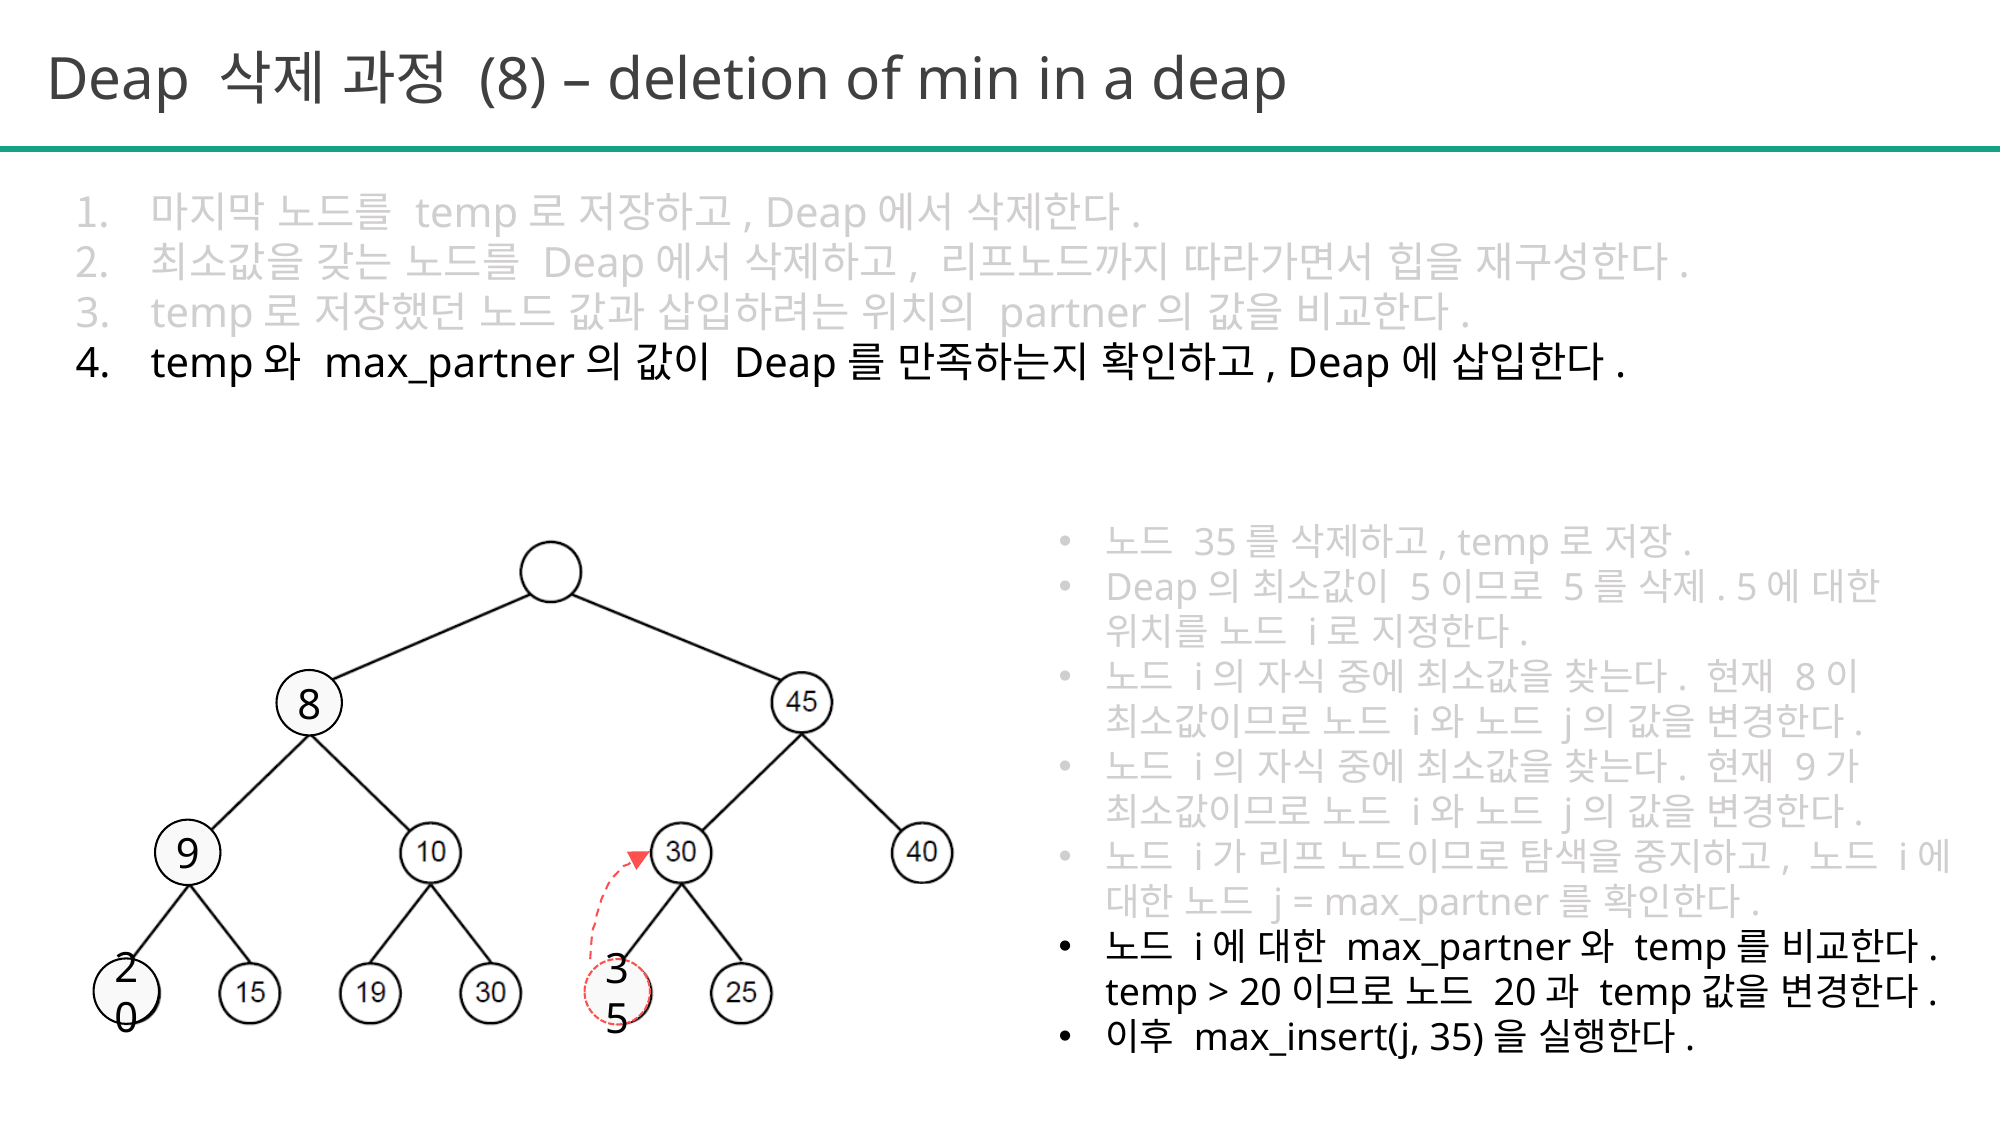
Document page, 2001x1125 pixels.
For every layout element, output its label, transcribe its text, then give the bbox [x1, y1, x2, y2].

picture [80, 527, 1018, 1060]
text_box Deap 삭제 과정 (8) – deletion of min in a deap [31, 33, 1554, 119]
text_box 노드 35를 삭제하고, temp로 저장. Deap의 최소값이 5이므로 5를 삭제. 5에 대한 위치를 노드 i로 지정한다. 노드 i의 자식 중에 최소값을 찾는다. 현재 8이 최소값이므로 노드 i와 노드 j의 값을 변경한다. 노드 i의 자식 중에 최소값을 찾는다. 현재 9가 최소값이므로 노드 i와 노드 j의 값을 변경한다. 노드 i가 리프 노드이므로 탐색을 중지하고, 노드 i에 대한 노드 j = max_partner를 확인한다. 노드 i에 대한 max_partner와 temp를 비교한다. temp > 20이므로 노드 20과 temp값을 변경한다. 이후 max_insert(j, 35)을 실행한다. [1043, 510, 1984, 1111]
text_box 마지막 노드를 temp로 저장하고, Deap에서 삭제한다. 최소값을 갖는 노드를 Deap에서 삭제하고, 리프노드까지 따라가면서 힙을 재구성한다. temp로 저장했던 노드 값과 삽입하려는 위치의 partner의 값을 비교한다. temp와 max_partner의 값이 Deap를 만족하는지 확인하고, Deap에 삽입한다. [60, 178, 1984, 394]
